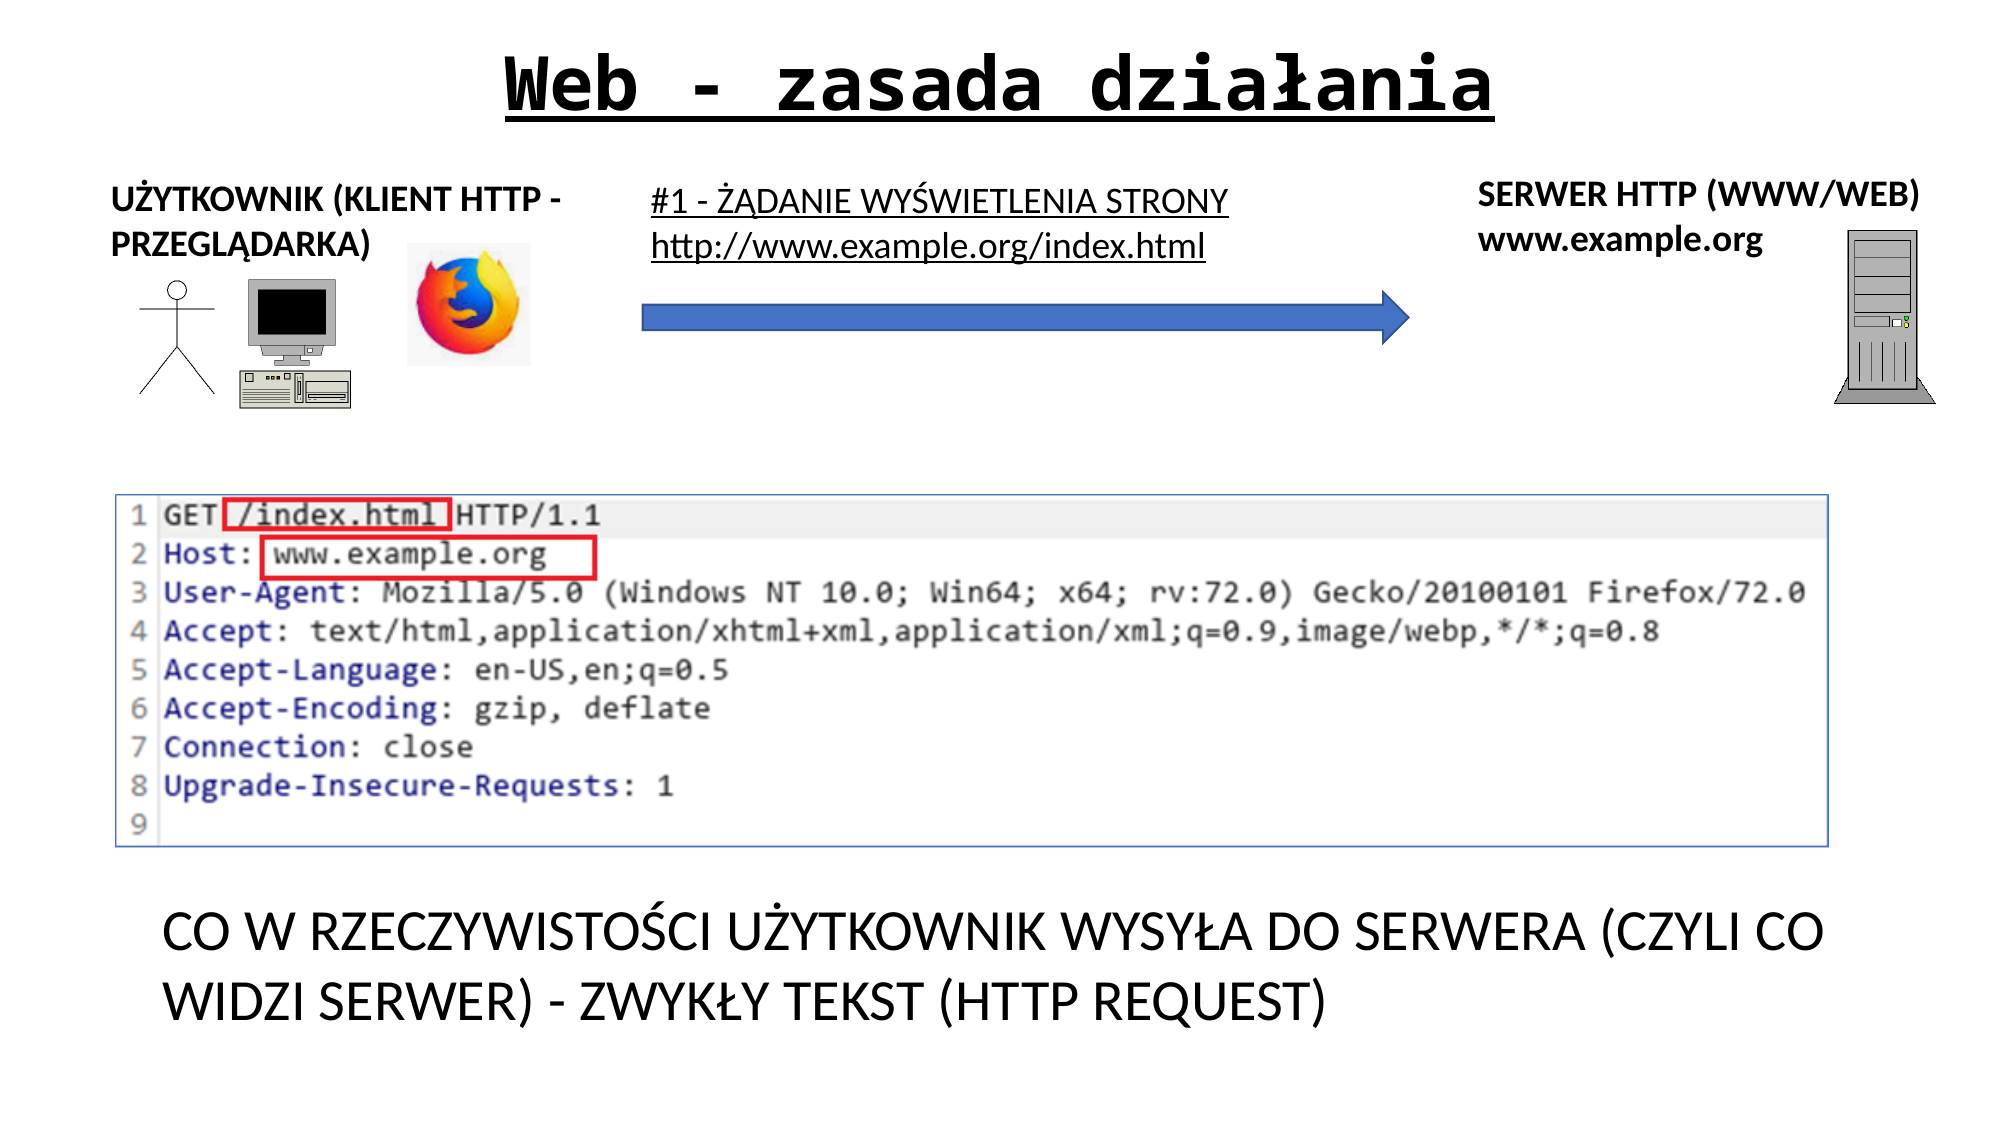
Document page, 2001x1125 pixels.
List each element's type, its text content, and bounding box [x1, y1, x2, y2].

text_box [641, 289, 1410, 346]
title Web - zasada działania [31, 11, 1969, 162]
picture [407, 243, 531, 367]
text_box SERWER HTTP (WWW/WEB) www.example.org [1463, 161, 1959, 267]
picture [115, 267, 352, 421]
picture [115, 494, 1829, 858]
text_box #1 - ŻĄDANIE WYŚWIETLENIA STRONY http://www.example.org/index.html [635, 168, 1365, 274]
text_box CO W RZECZYWISTOŚCI UŻYTKOWNIK WYSYŁA DO SERWERA (CZYLI CO WIDZI SERWER) - ZWYKŁY TEKST (HTTP REQUEST) [147, 885, 1860, 1040]
text_box UŻYTKOWNIK (KLIENT HTTP - PRZEGLĄDARKA) [96, 166, 622, 272]
picture [1831, 228, 1938, 421]
